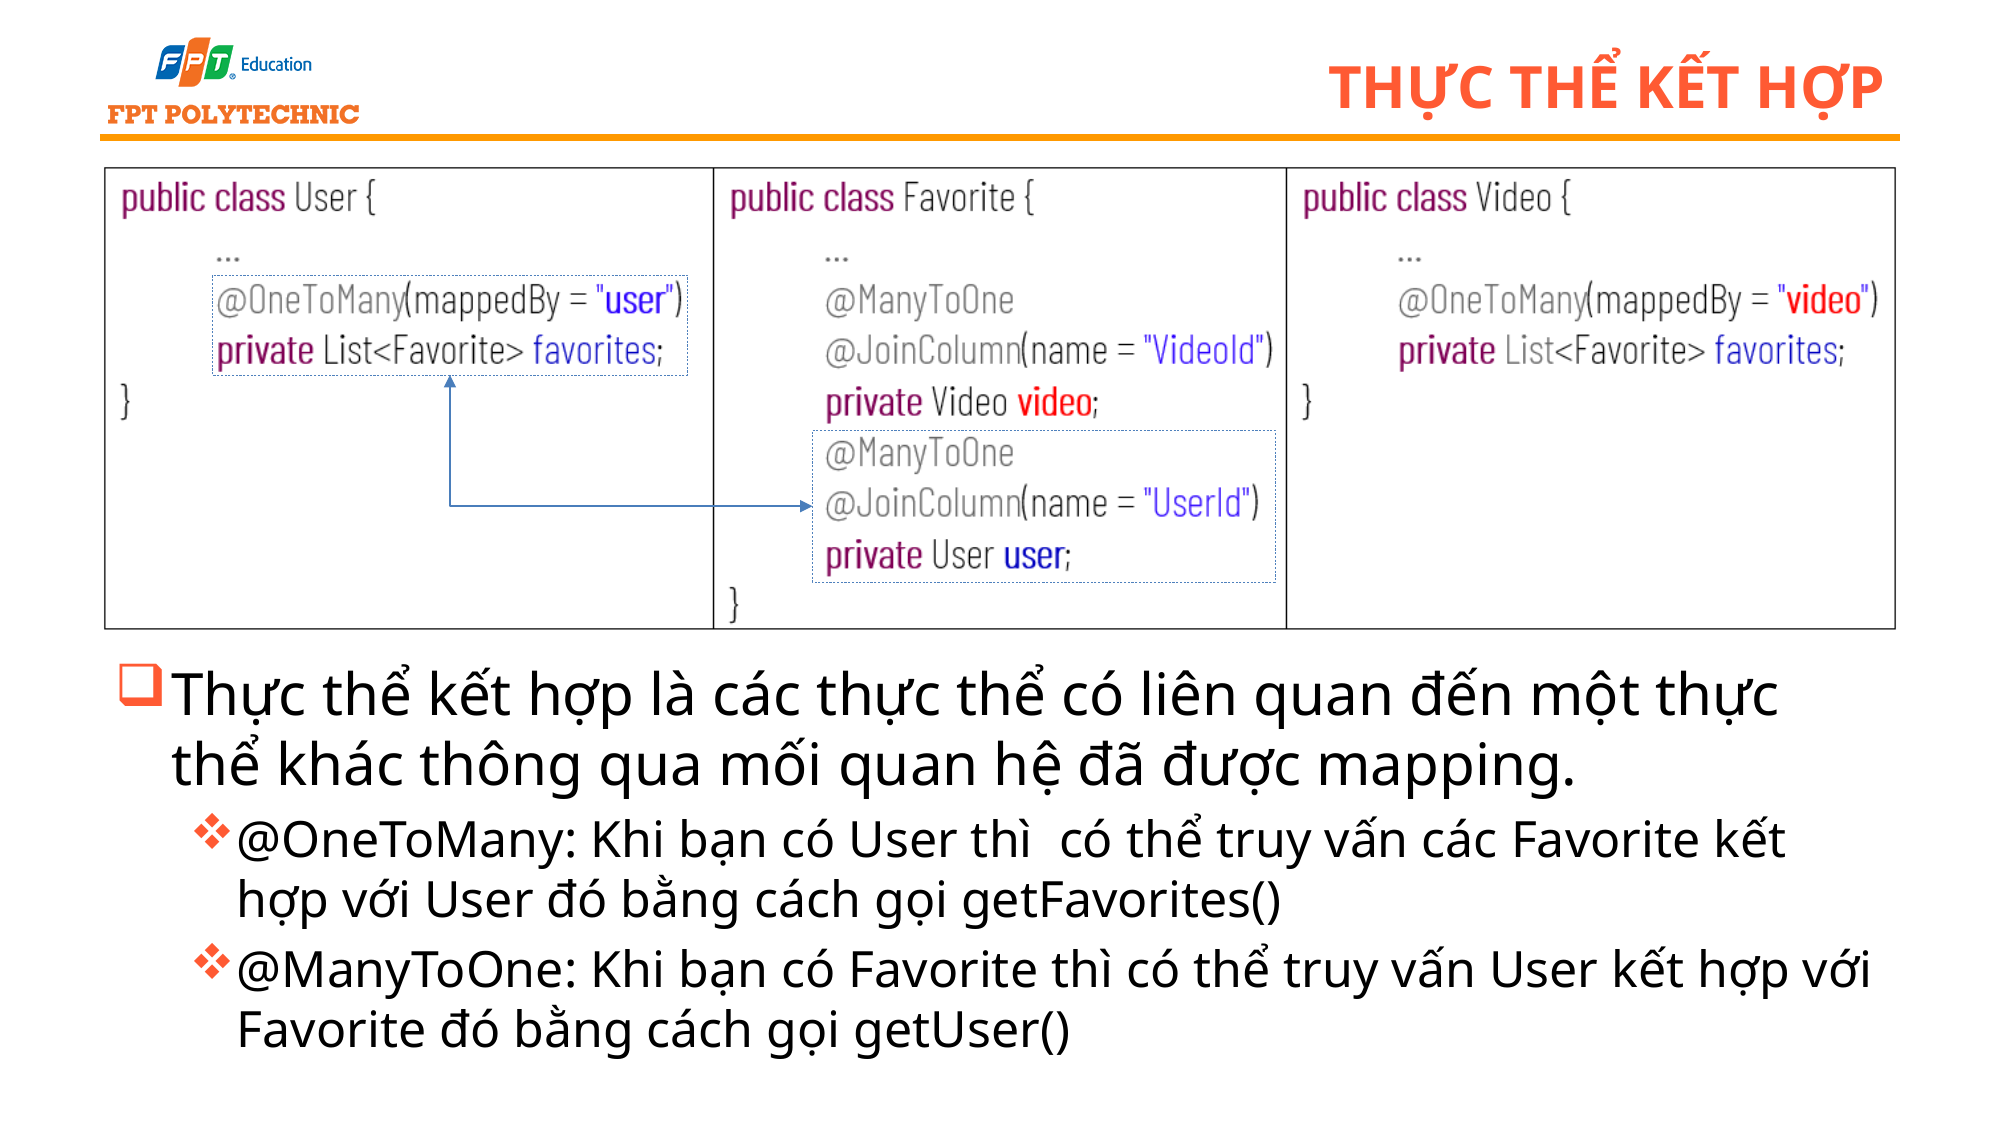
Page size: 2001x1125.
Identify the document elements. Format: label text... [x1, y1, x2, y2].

list Thực thể kết hợp là các thực thể có liên quan đến một thực thể khác thông qua mối quan hệ đã được mapping. @OneToMany: Khi bạn có User thì có thể truy vấn các Favorite kết hợp với User đó bằng cách gọi getFavorites() @ManyToOne: Khi bạn có Favorite thì có thể truy vấn User kết hợp với Favorite đó bằng cách gọi getUser() [99, 650, 1900, 1100]
title Thực thể kết hợp [366, 45, 1900, 125]
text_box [565, 259, 698, 622]
picture [99, 135, 367, 143]
picture [99, 162, 1901, 635]
picture [99, 25, 367, 134]
